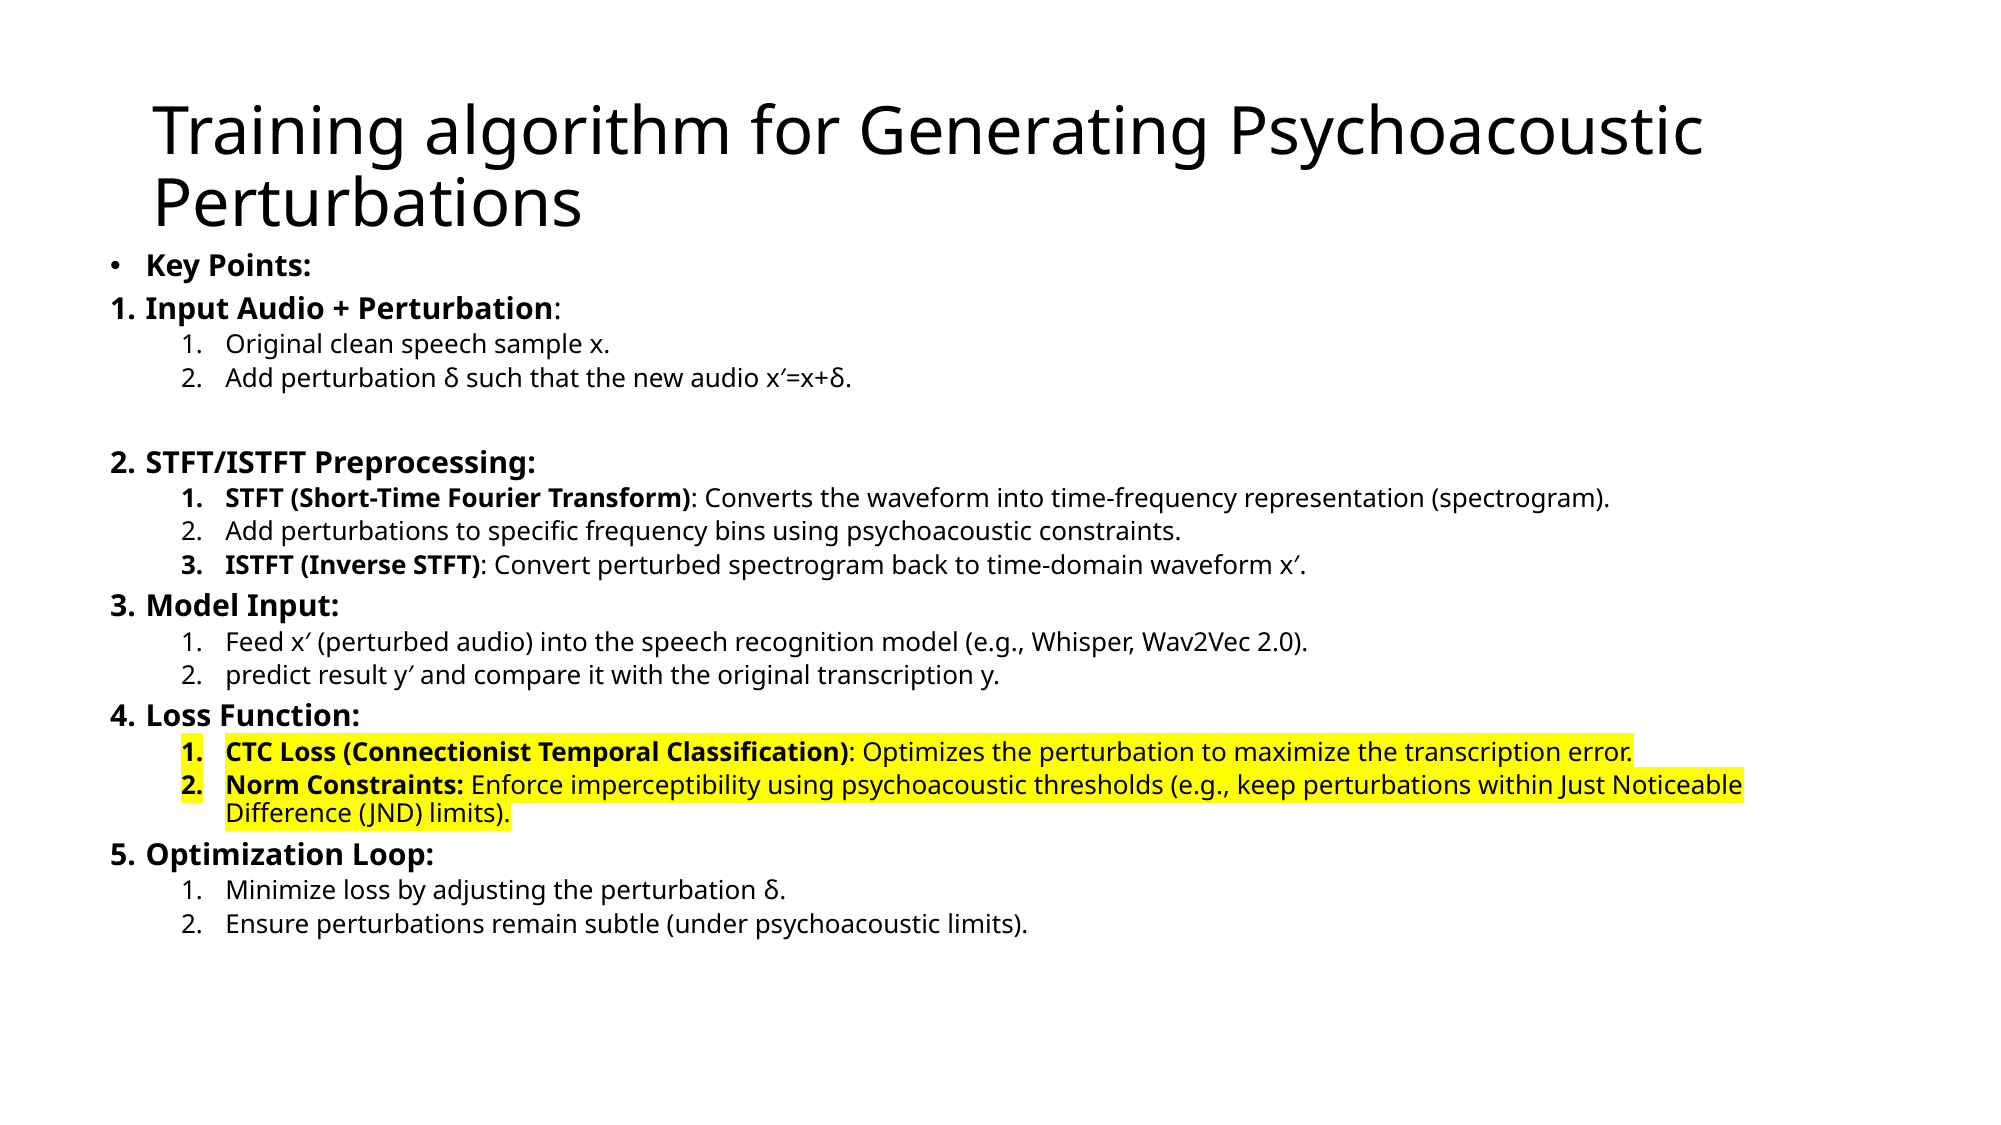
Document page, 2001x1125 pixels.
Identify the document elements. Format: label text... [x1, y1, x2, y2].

list Key Points: Input Audio + Perturbation: Original clean speech sample x. Add perturbation δ such that the new audio x′=x+δ. STFT/ISTFT Preprocessing: STFT (Short-Time Fourier Transform): Converts the waveform into time-frequency representation (spectrogram). Add perturbations to specific frequency bins using psychoacoustic constraints. ISTFT (Inverse STFT): Convert perturbed spectrogram back to time-domain waveform x′. Model Input: Feed x′ (perturbed audio) into the speech recognition model (e.g., Whisper, Wav2Vec 2.0). predict result y′ and compare it with the original transcription y. Loss Function: CTC Loss (Connectionist Temporal Classification): Optimizes the perturbation to maximize the transcription error. Norm Constraints: Enforce imperceptibility using psychoacoustic thresholds (e.g., keep perturbations within Just Noticeable Difference (JND) limits). Optimization Loop: Minimize loss by adjusting the perturbation δ. Ensure perturbations remain subtle (under psychoacoustic limits). [95, 242, 1821, 957]
title Training algorithm for Generating Psychoacoustic Perturbations [137, 59, 1863, 278]
